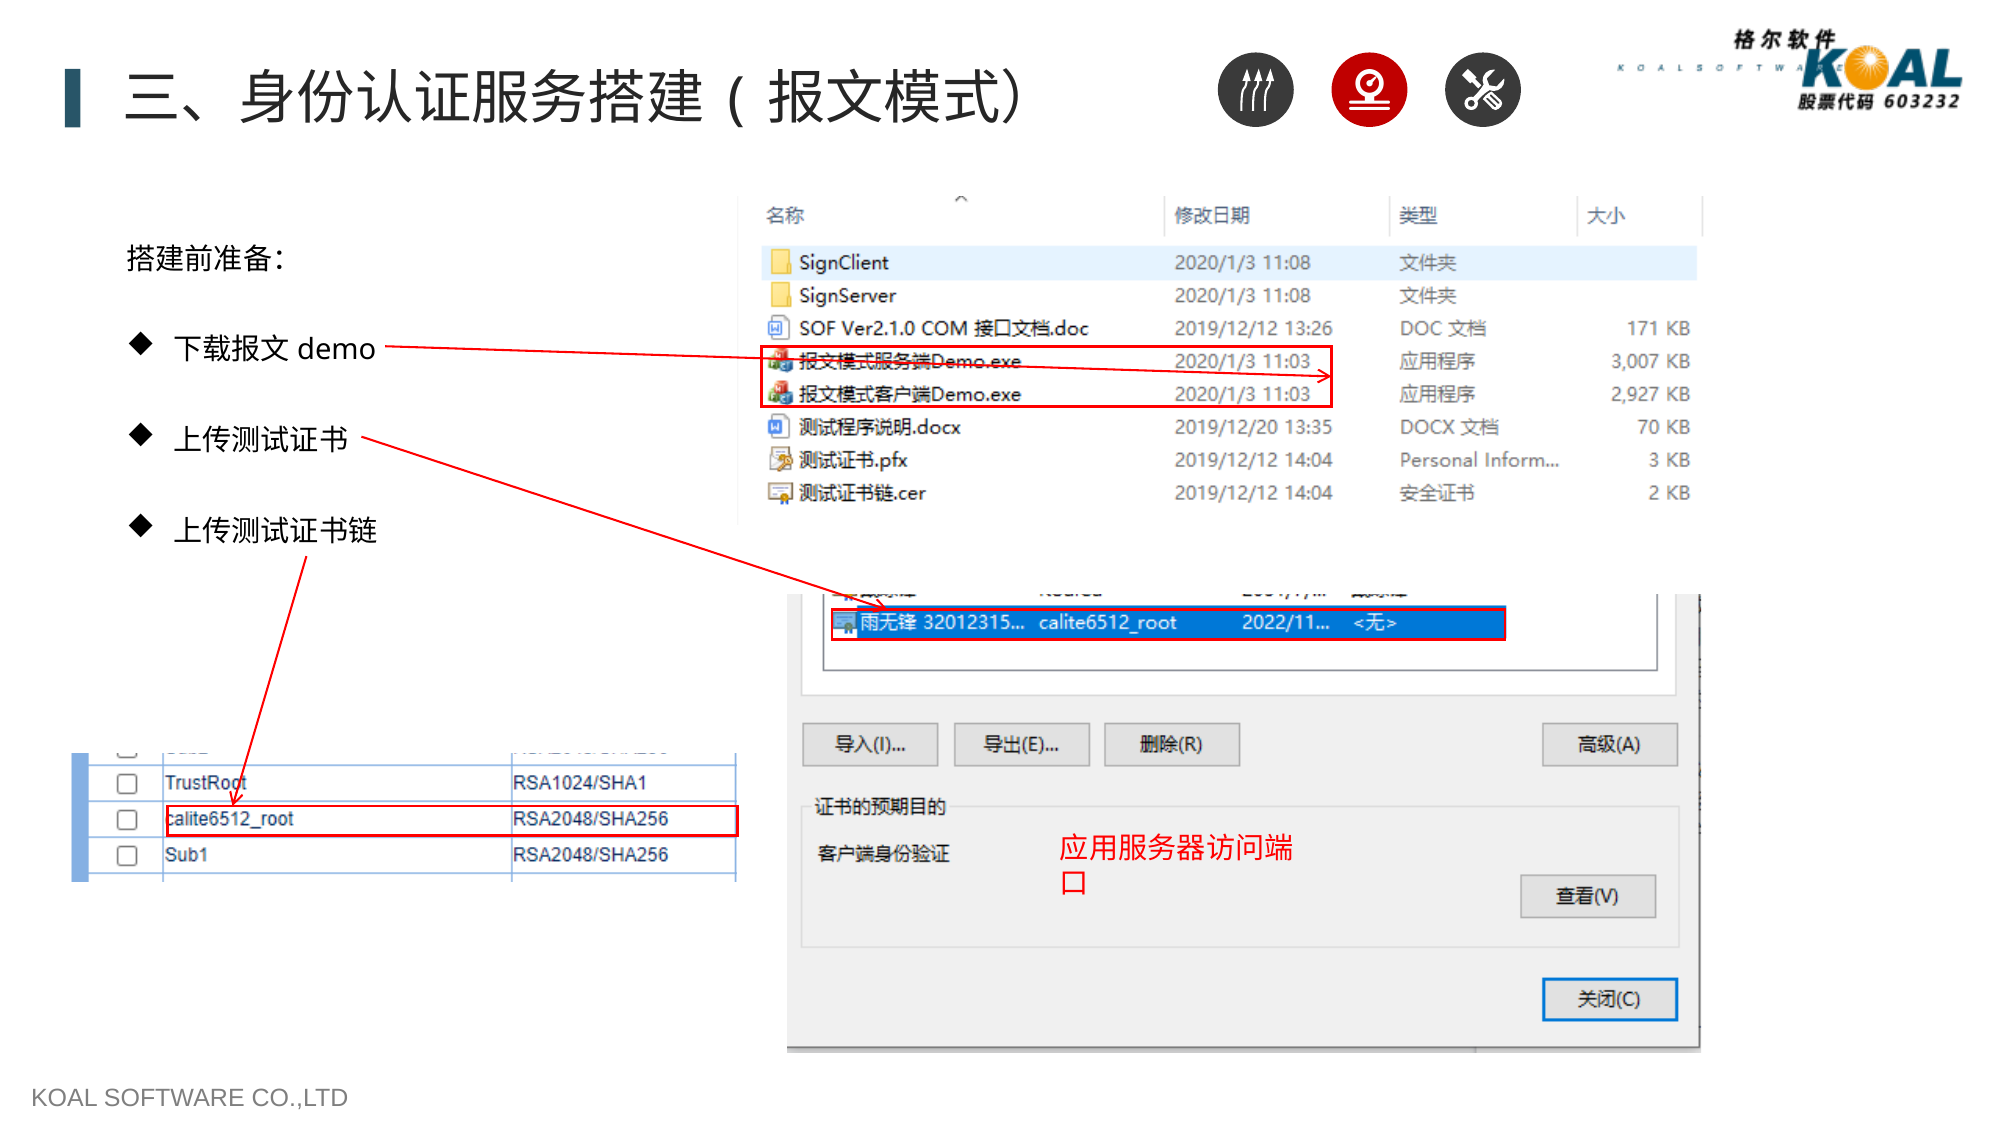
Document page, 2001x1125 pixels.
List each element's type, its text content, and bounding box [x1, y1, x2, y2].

list 三、身份认证服务搭建(报文模式） [107, 60, 1130, 143]
text_box 搭建前准备： 下载报文demo 上传测试证书 上传测试证书链 [64, 197, 787, 1023]
picture [1594, 0, 2000, 134]
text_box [361, 436, 888, 610]
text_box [1217, 52, 1521, 127]
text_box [232, 556, 307, 807]
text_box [385, 346, 762, 377]
picture [737, 196, 1716, 525]
picture [64, 753, 737, 882]
picture [787, 594, 1702, 1053]
